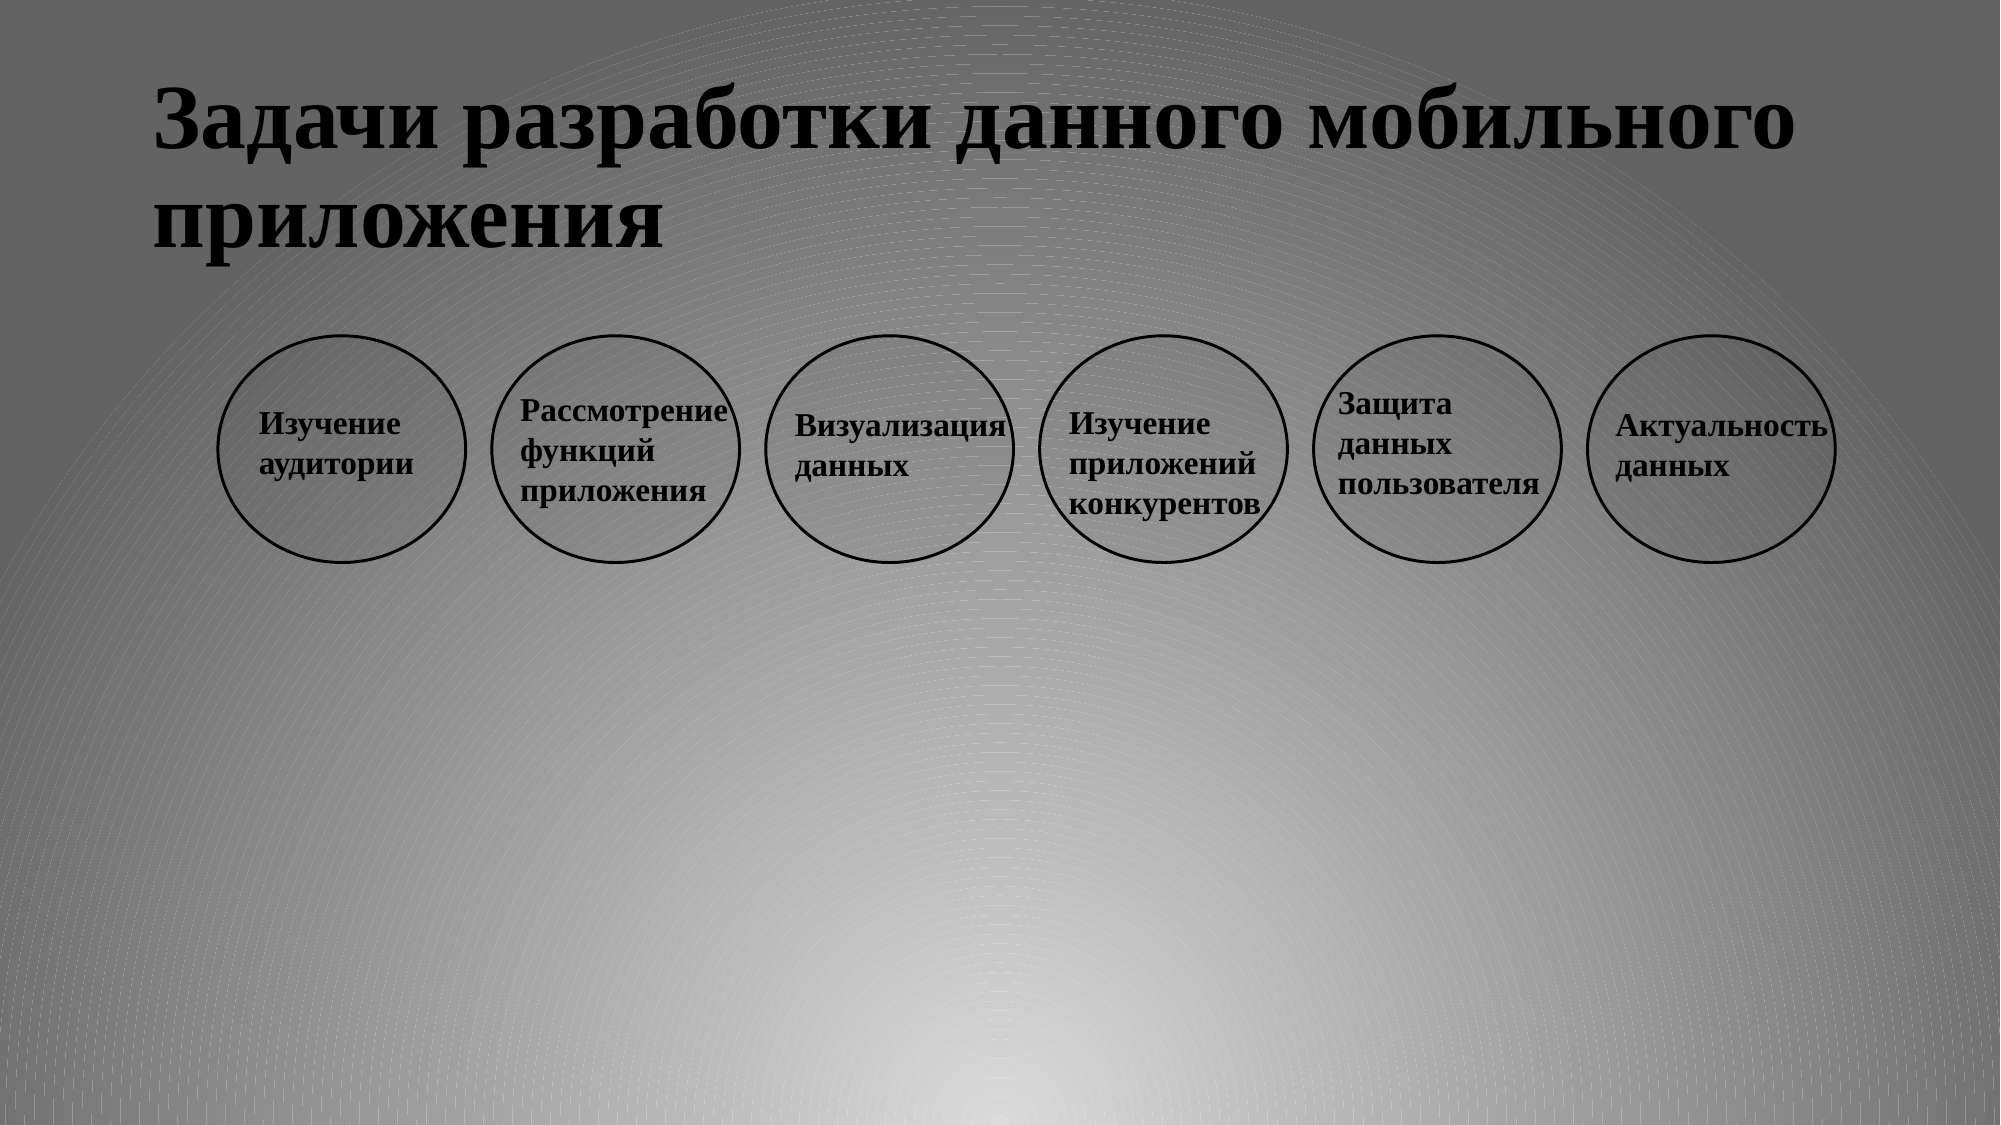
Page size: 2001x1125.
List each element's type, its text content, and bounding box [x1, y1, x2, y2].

title Задачи разработки данного мобильного приложения [137, 59, 1863, 278]
text_box [1331, 509, 1544, 564]
text_box Актуальность данных [1600, 395, 1849, 491]
text_box [764, 334, 1006, 564]
text_box [514, 516, 718, 564]
text_box [490, 396, 505, 503]
text_box [1586, 397, 1828, 564]
text_box Визуализация данных [780, 395, 1040, 491]
text_box [1074, 529, 1253, 564]
text_box [1601, 334, 1822, 395]
text_box Изучение приложений конкурентов [1054, 394, 1302, 529]
text_box [216, 334, 467, 564]
text_box [1312, 403, 1323, 495]
text_box [516, 334, 716, 380]
text_box [1344, 334, 1531, 373]
text_box Защита данных пользователя [1323, 373, 1583, 509]
text_box Рассмотрение функций приложения [505, 380, 789, 516]
text_box [1038, 334, 1273, 505]
text_box Изучение аудитории [244, 394, 440, 489]
